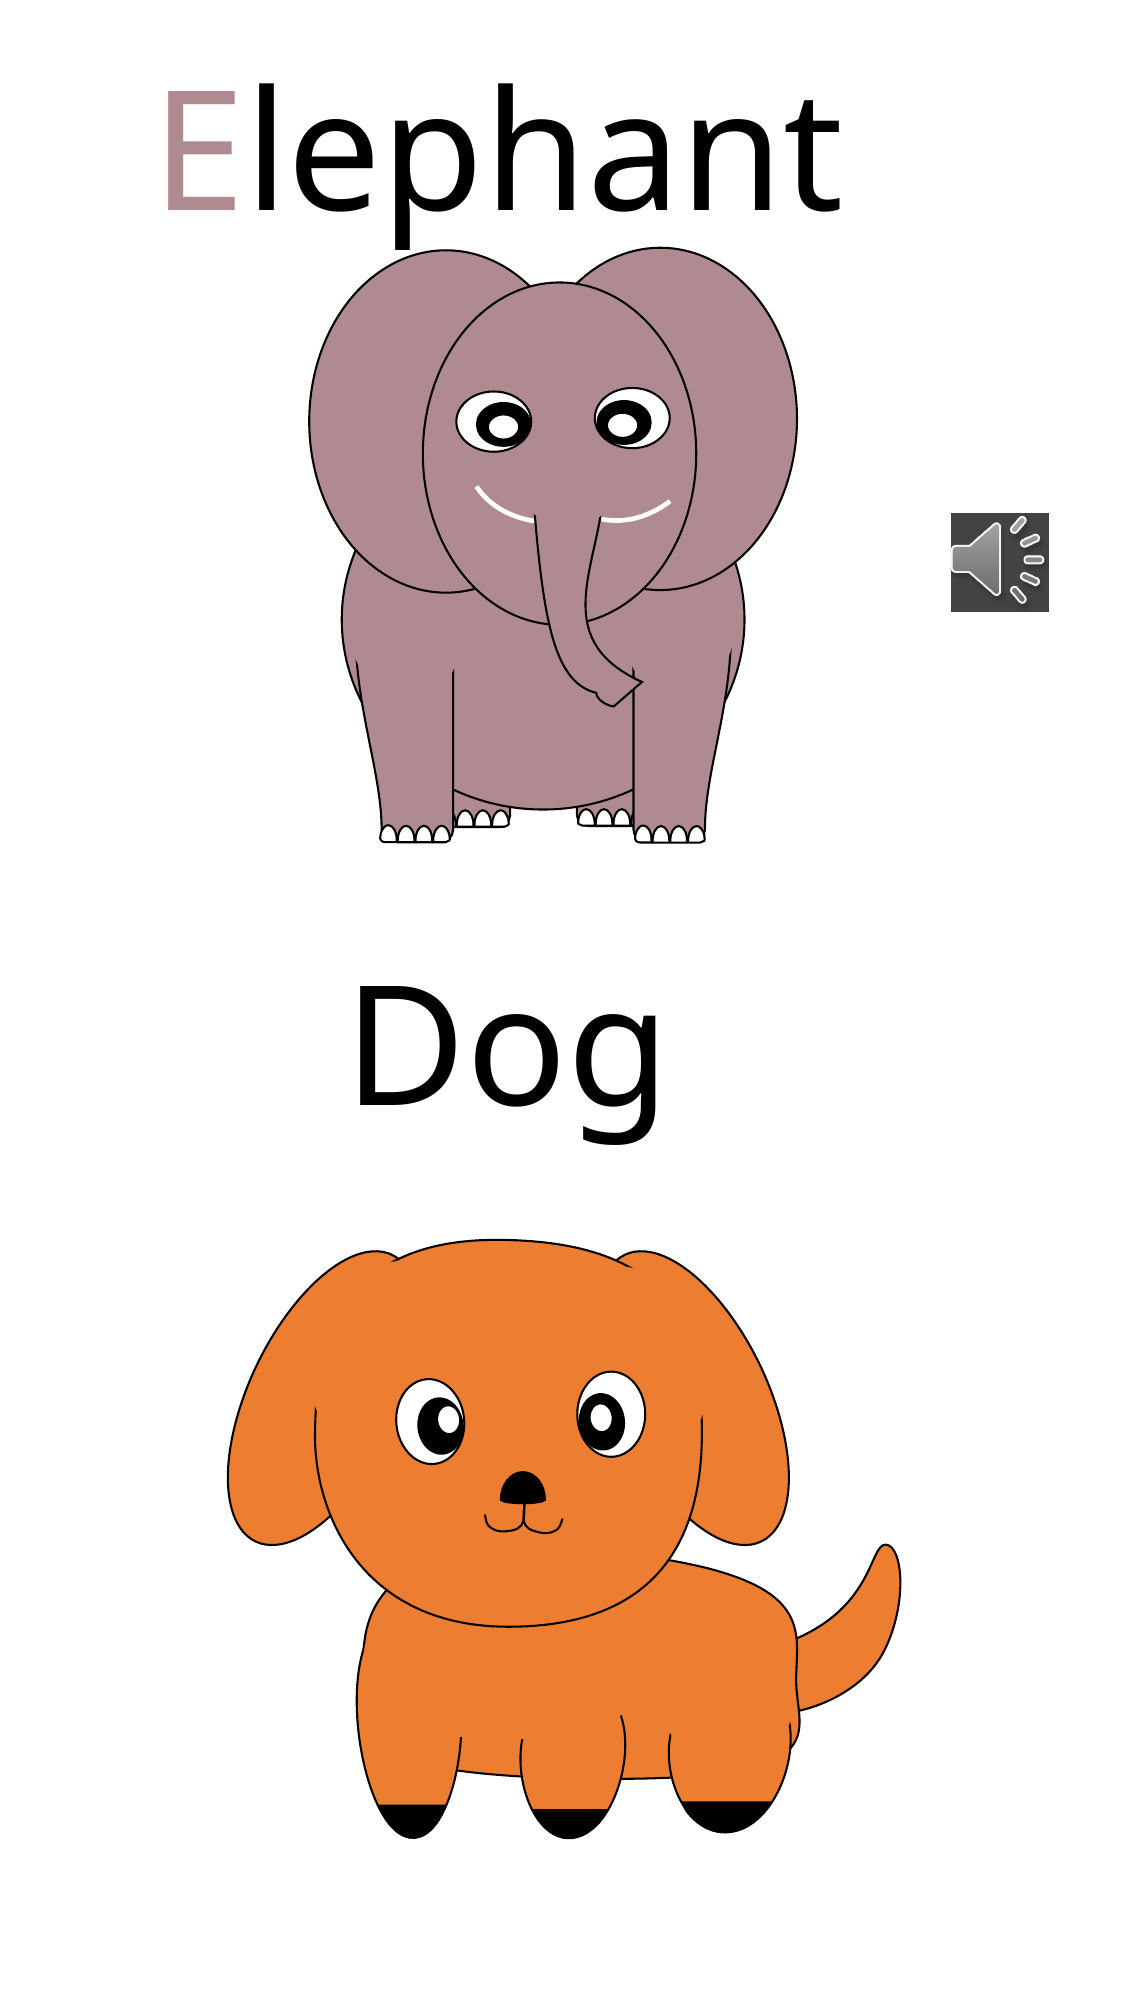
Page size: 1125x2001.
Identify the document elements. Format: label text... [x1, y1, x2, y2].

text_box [309, 247, 798, 843]
picture [949, 512, 1050, 613]
text_box Elephant [137, 36, 992, 251]
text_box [249, 1239, 889, 1839]
text_box Dog [330, 931, 752, 1147]
